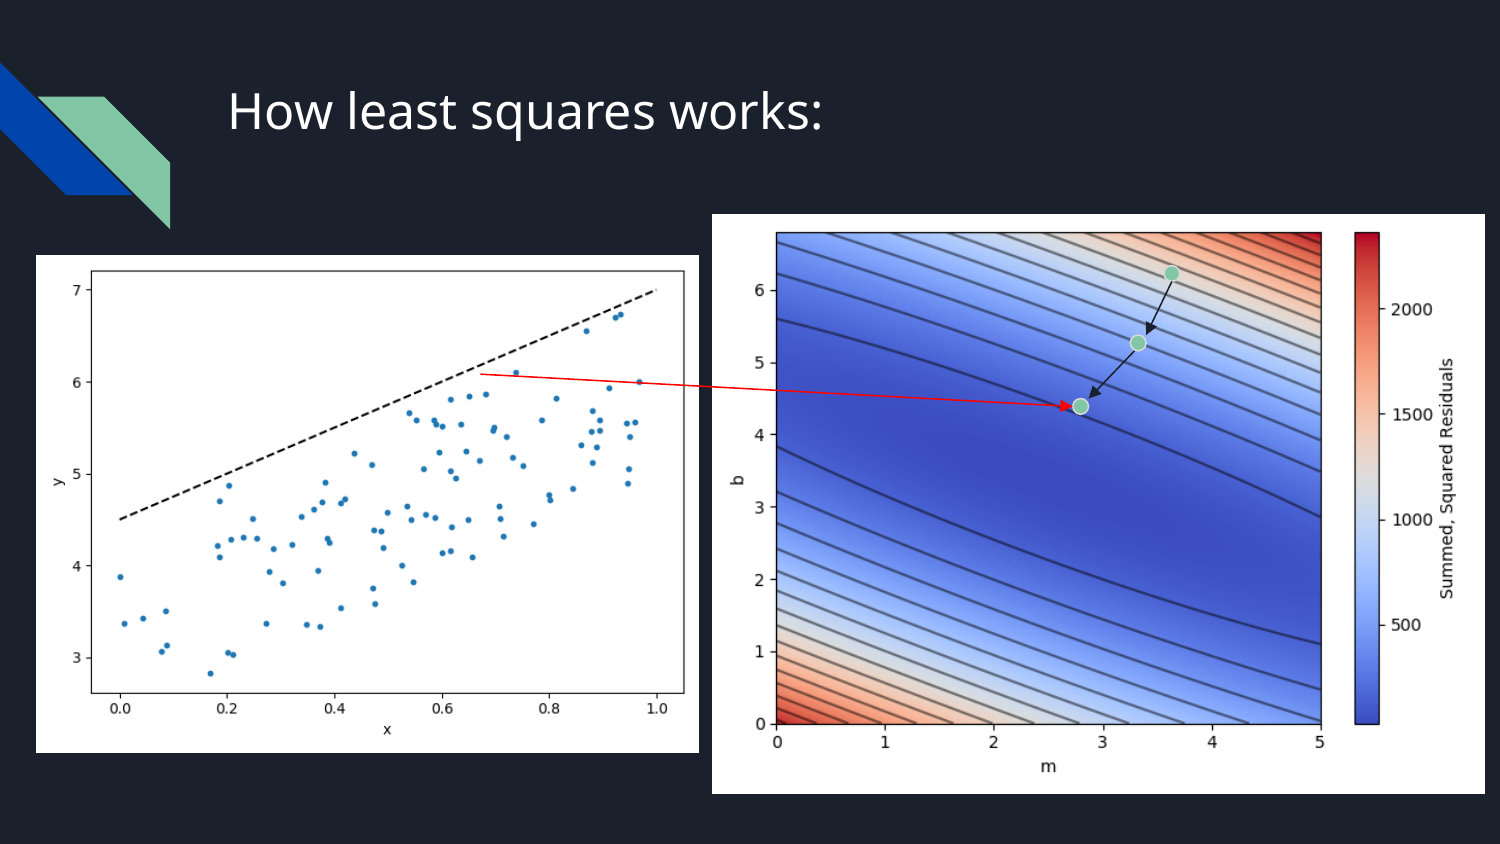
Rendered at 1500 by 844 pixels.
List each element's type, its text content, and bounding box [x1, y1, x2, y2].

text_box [480, 373, 1074, 407]
title How least squares works: [212, 64, 1368, 215]
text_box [1145, 281, 1173, 336]
picture [35, 255, 699, 753]
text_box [1088, 350, 1135, 399]
picture [711, 214, 1485, 794]
